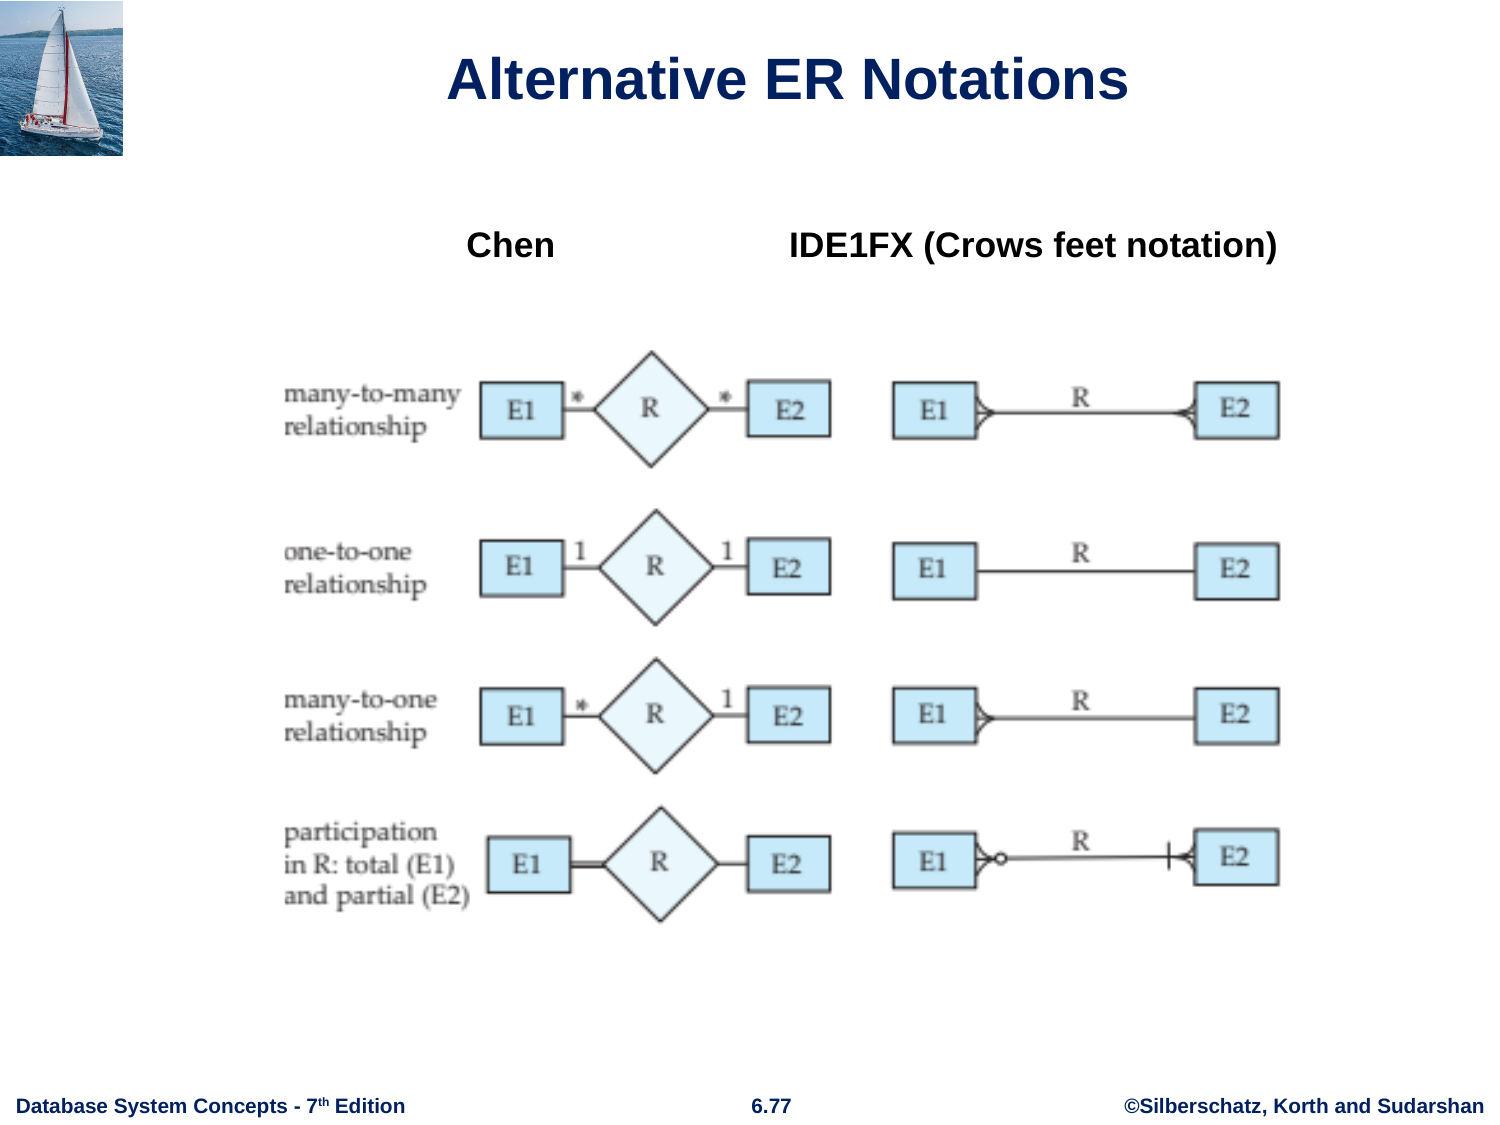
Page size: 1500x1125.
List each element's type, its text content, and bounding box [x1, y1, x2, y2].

list Chen IDE1FX (Crows feet notation) [25, 207, 1365, 310]
title Alternative ER Notations [125, 18, 1452, 120]
picture [284, 309, 1297, 929]
picture [0, 1, 123, 156]
